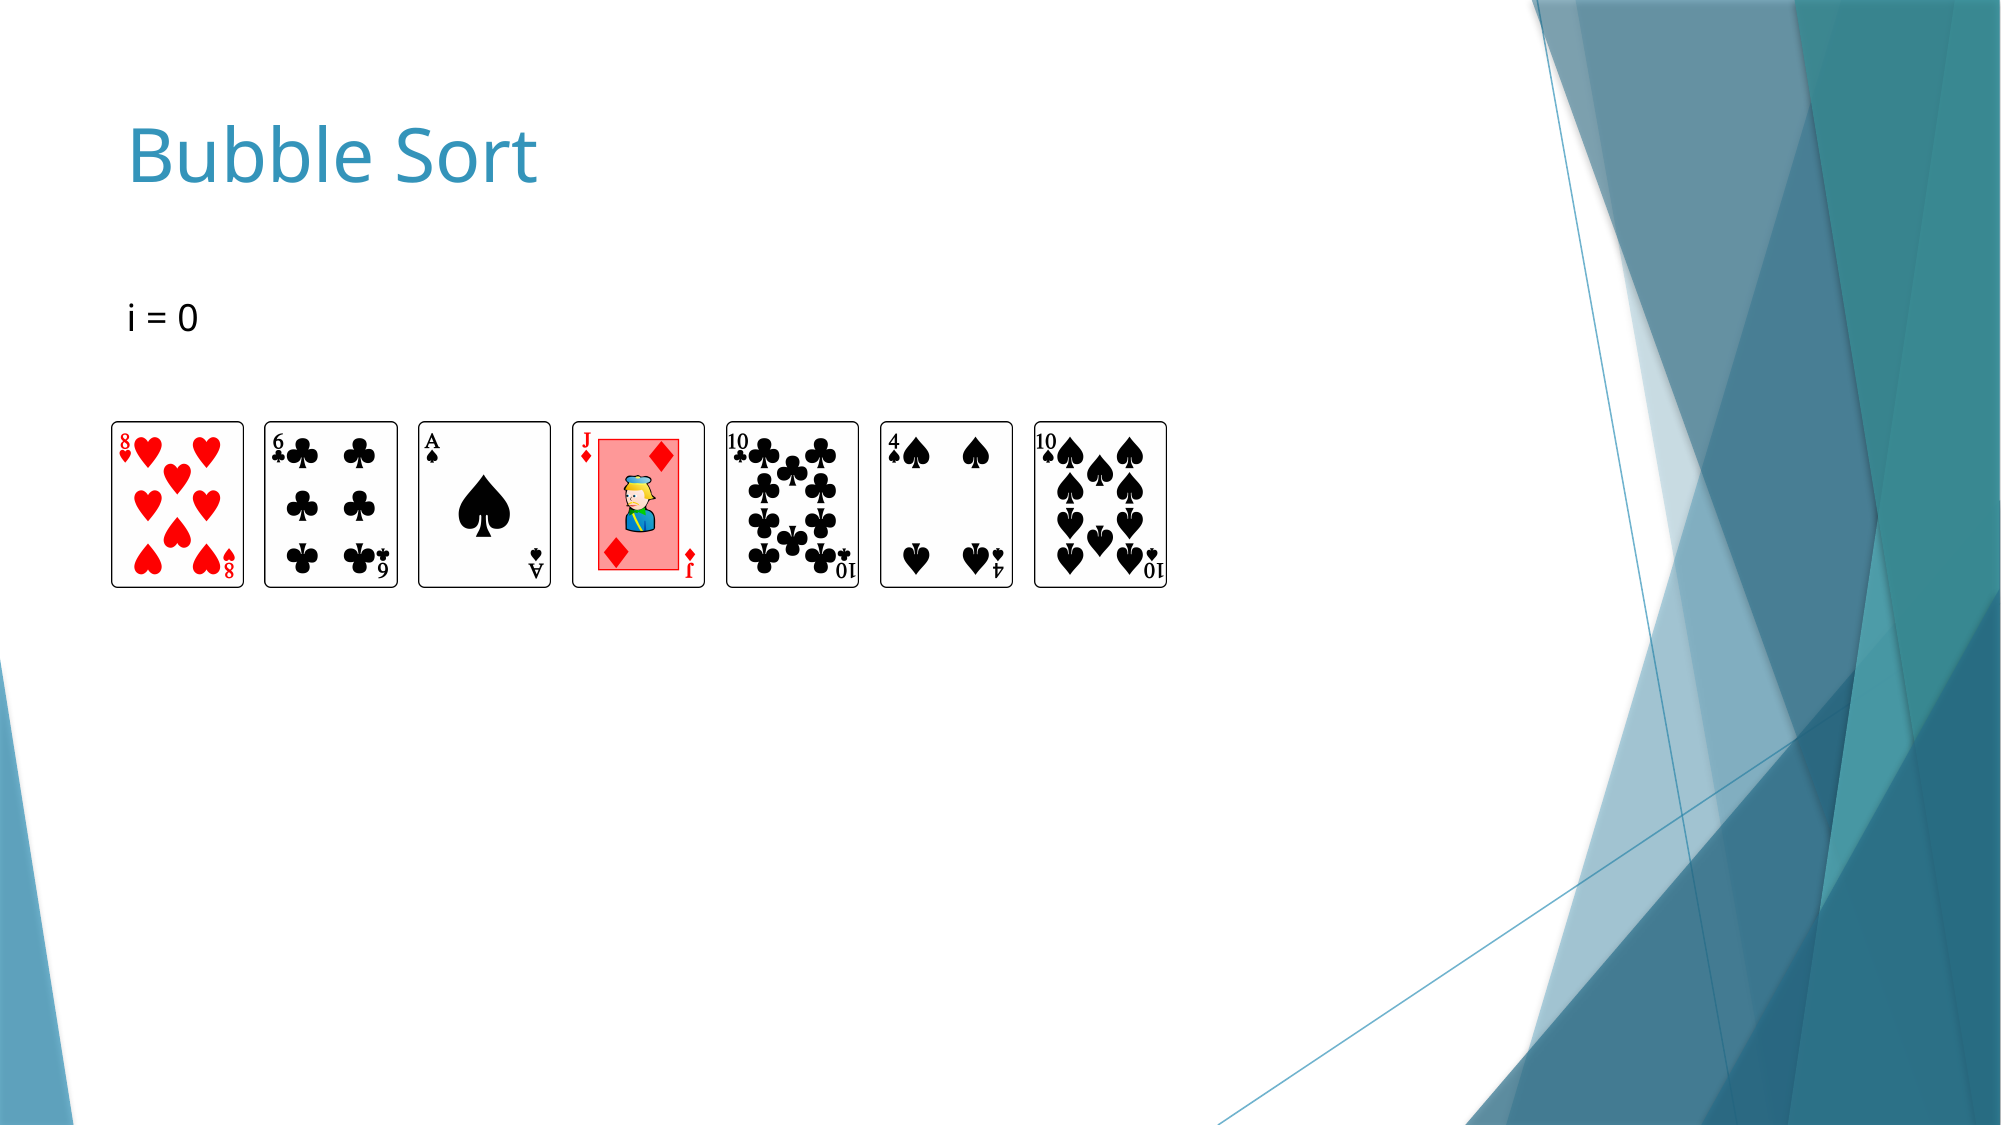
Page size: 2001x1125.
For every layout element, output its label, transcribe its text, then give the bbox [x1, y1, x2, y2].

picture [1033, 421, 1167, 588]
picture [264, 421, 398, 588]
picture [572, 421, 706, 588]
picture [110, 421, 244, 588]
picture [418, 421, 552, 588]
title Bubble Sort [111, 99, 1522, 317]
picture [879, 421, 1014, 588]
picture [726, 421, 860, 588]
text_box i = 0 [111, 286, 214, 347]
